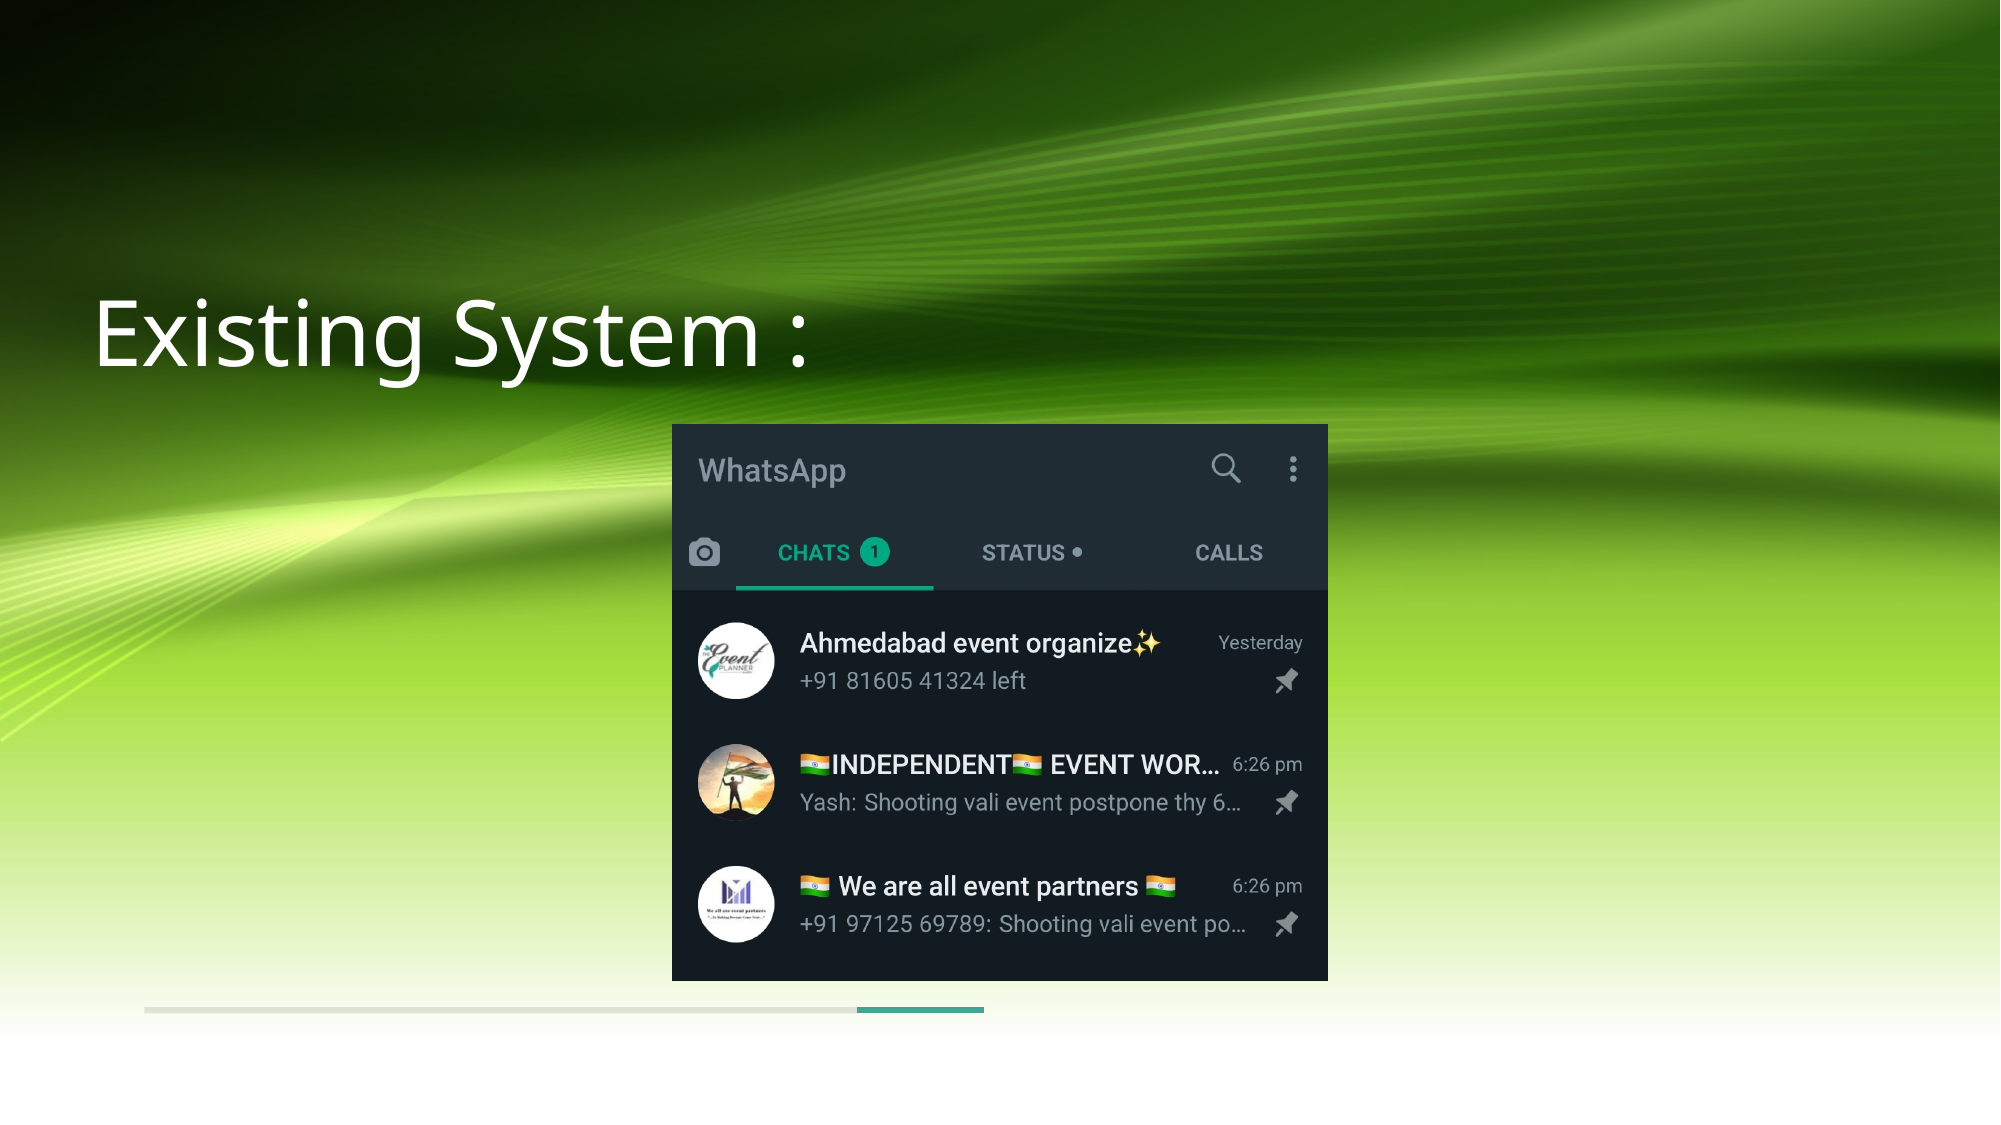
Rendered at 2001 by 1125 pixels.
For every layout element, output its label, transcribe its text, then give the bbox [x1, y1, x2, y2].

text_box Existing System : [76, 280, 851, 394]
picture [0, 0, 2000, 1125]
